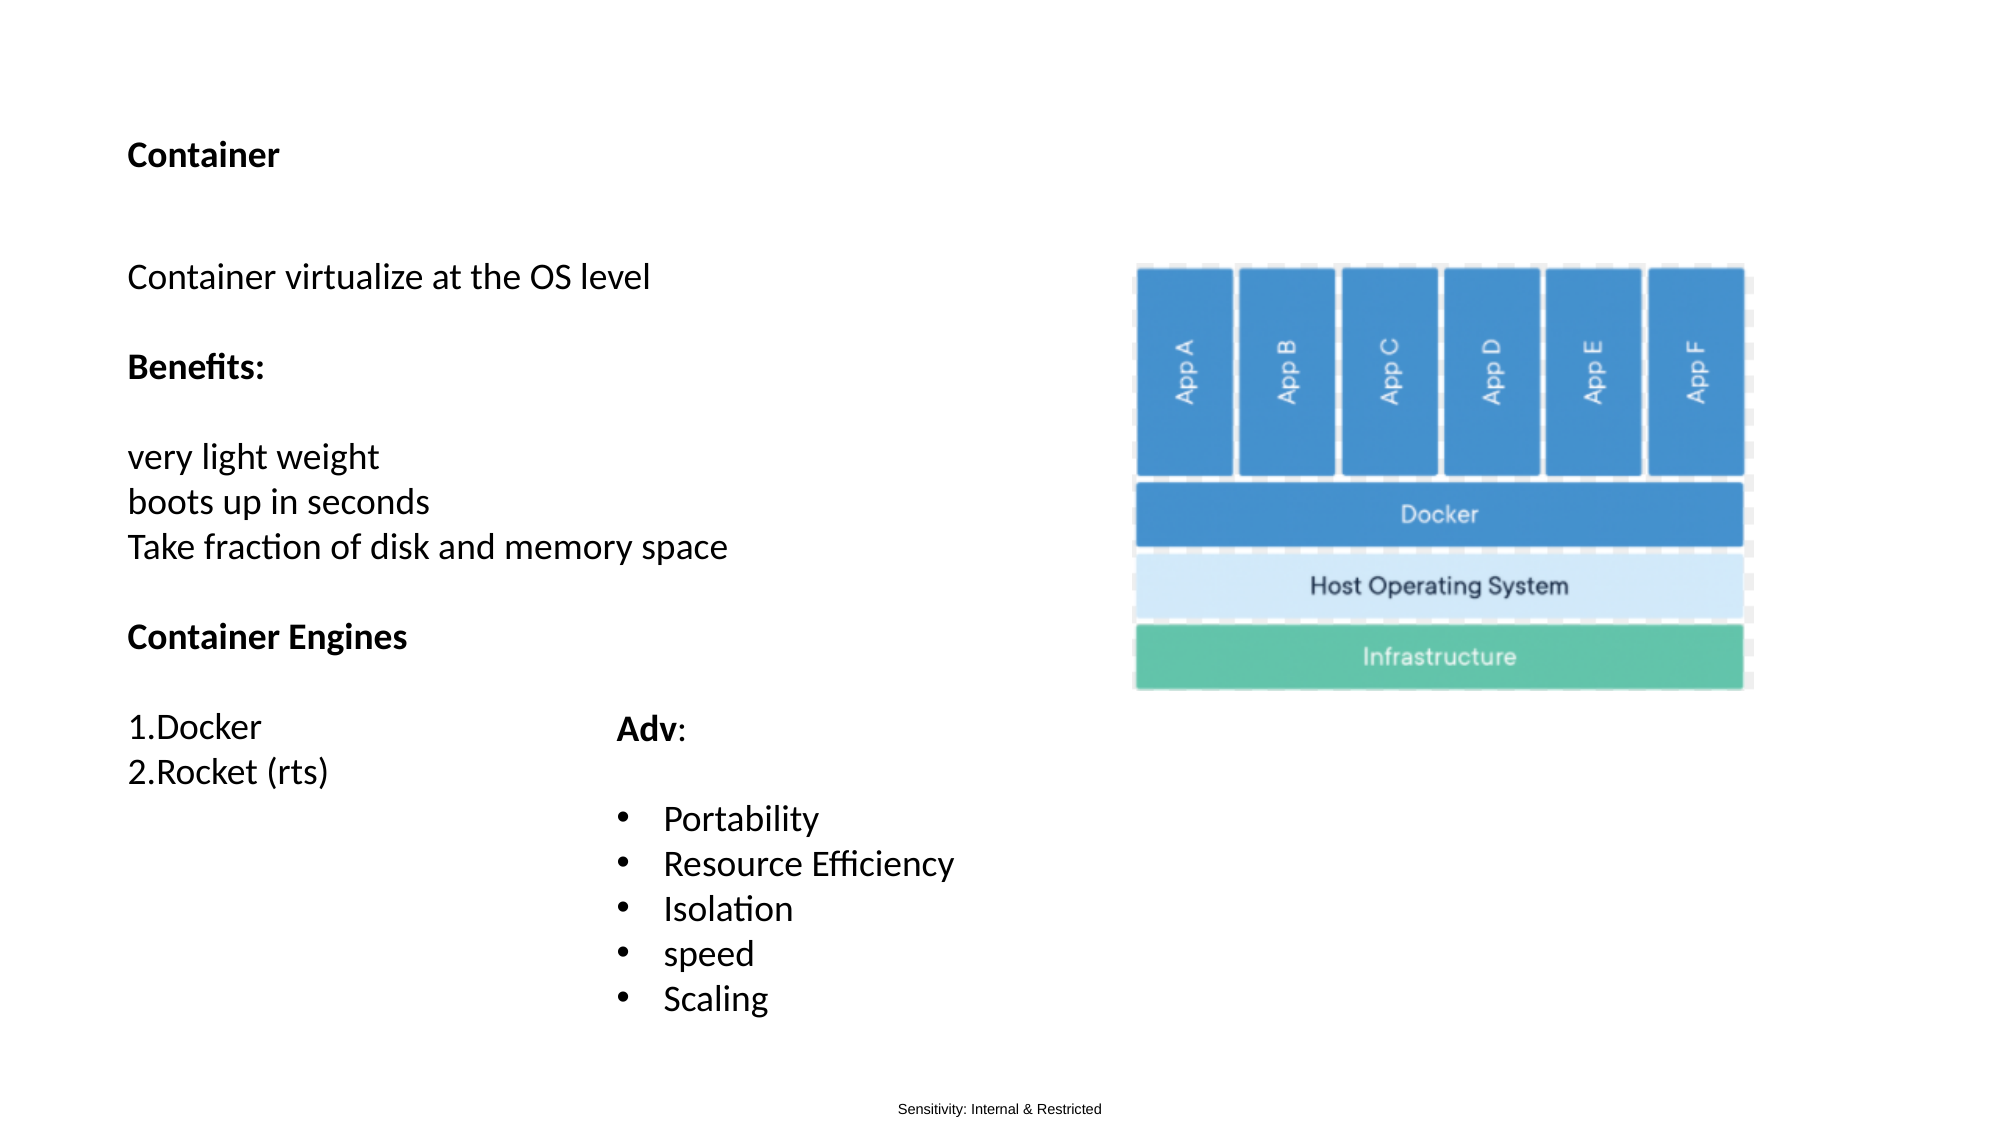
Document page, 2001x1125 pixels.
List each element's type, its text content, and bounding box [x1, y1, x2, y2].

text_box Container virtualize at the OS level Benefits: very light weight boots up in seconds Take fraction of disk and memory space Container Engines 1.Docker 2.Rocket (rts) [113, 244, 1897, 845]
text_box Container [113, 122, 1814, 182]
text_box Adv: Portability Resource Efficiency Isolation speed Scaling [601, 696, 1399, 1027]
picture [1132, 263, 1754, 691]
